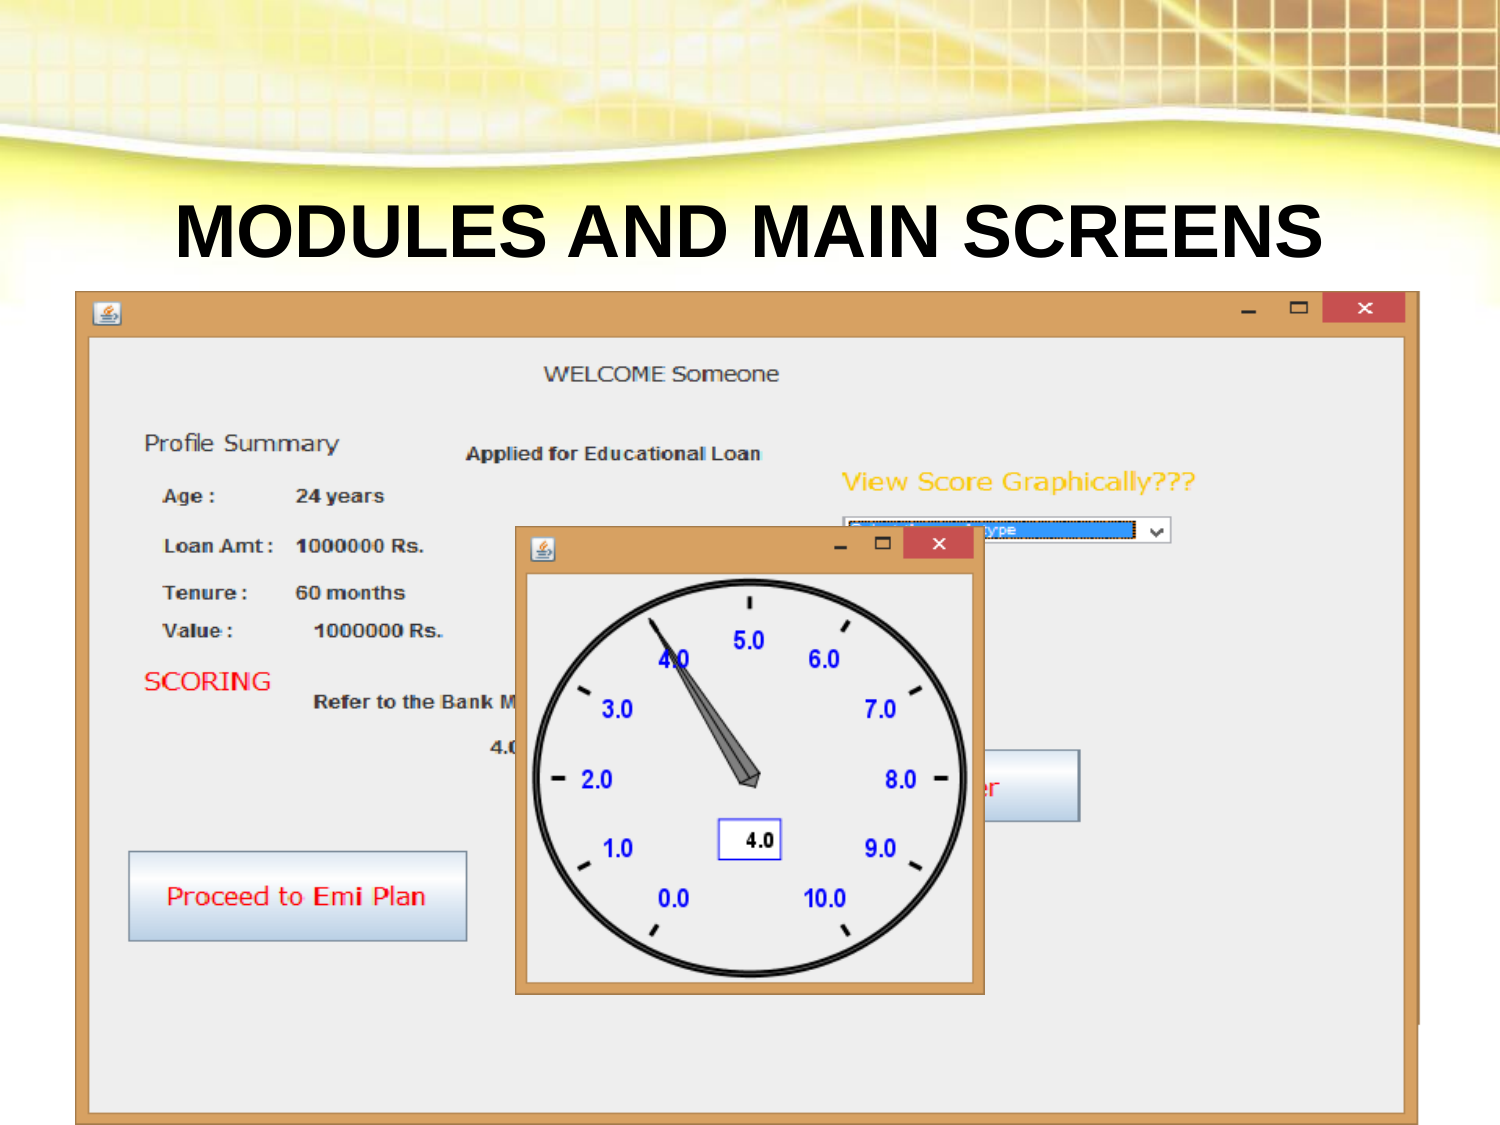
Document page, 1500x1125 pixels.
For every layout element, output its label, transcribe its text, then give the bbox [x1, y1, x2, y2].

picture [0, 0, 1500, 1125]
title MODULES AND MAIN SCREENS [74, 163, 1426, 291]
